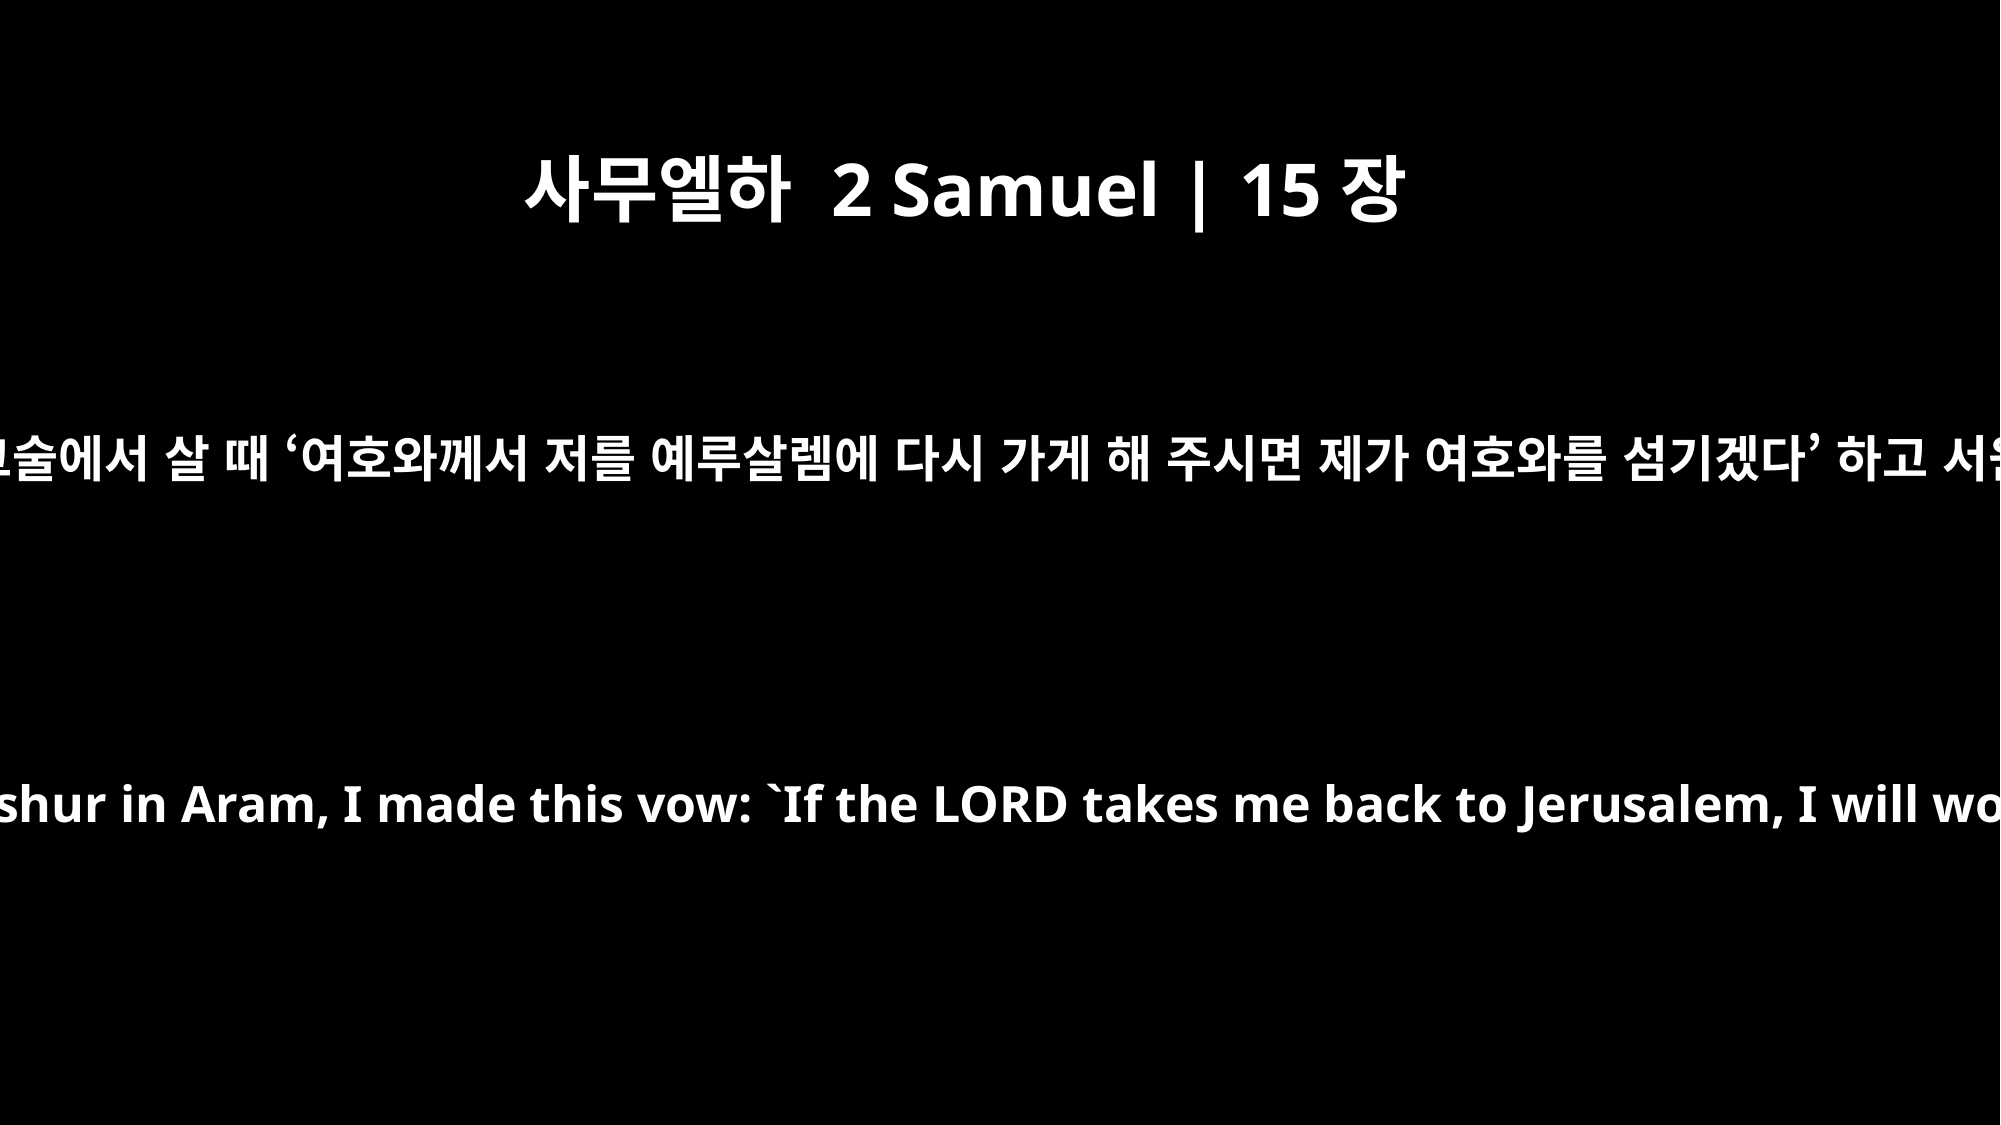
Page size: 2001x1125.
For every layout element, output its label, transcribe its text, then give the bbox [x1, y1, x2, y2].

text_box 사무엘하 2 Samuel | 15장 [509, 136, 1423, 239]
text_box While your servant was living at Geshur in Aram, I made this vow: `If the LORD takes me back to Jerusalem, I will worship the LORD in Hebron.'" [0, 764, 2000, 840]
text_box 8 왕의 종이 아람의 그술에서 살 때 ‘여호와께서 저를 예루살렘에 다시 가게 해 주시면 제가 여호와를 섬기겠다’ 하고 서원했었습니다.” [0, 359, 2000, 495]
